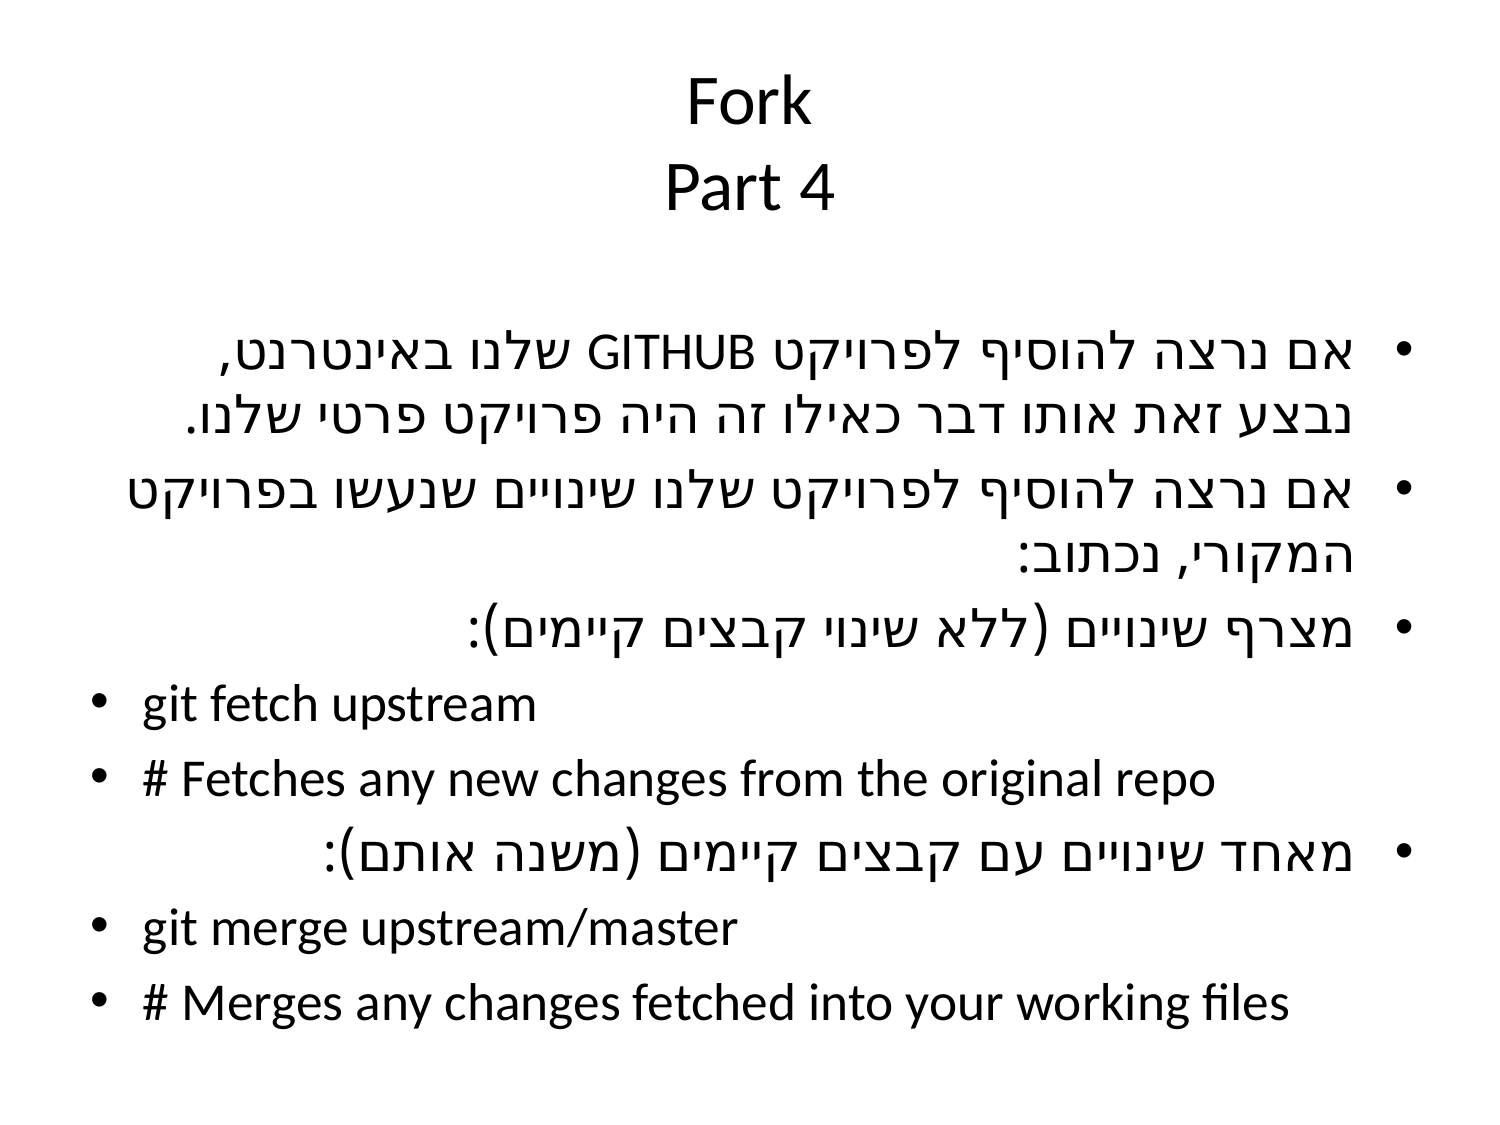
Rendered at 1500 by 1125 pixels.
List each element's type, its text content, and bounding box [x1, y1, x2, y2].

title Fork Part 4 [75, 45, 1425, 233]
list אם נרצה להוסיף לפרויקט GITHUB שלנו באינטרנט, נבצע זאת אותו דבר כאילו זה היה פרויקט פרטי שלנו. אם נרצה להוסיף לפרויקט שלנו שינויים שנעשו בפרויקט המקורי, נכתוב: מצרף שינויים (ללא שינוי קבצים קיימים): git fetch upstream # Fetches any new changes from the original repo מאחד שינויים עם קבצים קיימים (משנה אותם): git merge upstream/master # Merges any changes fetched into your working files [75, 234, 1425, 1055]
